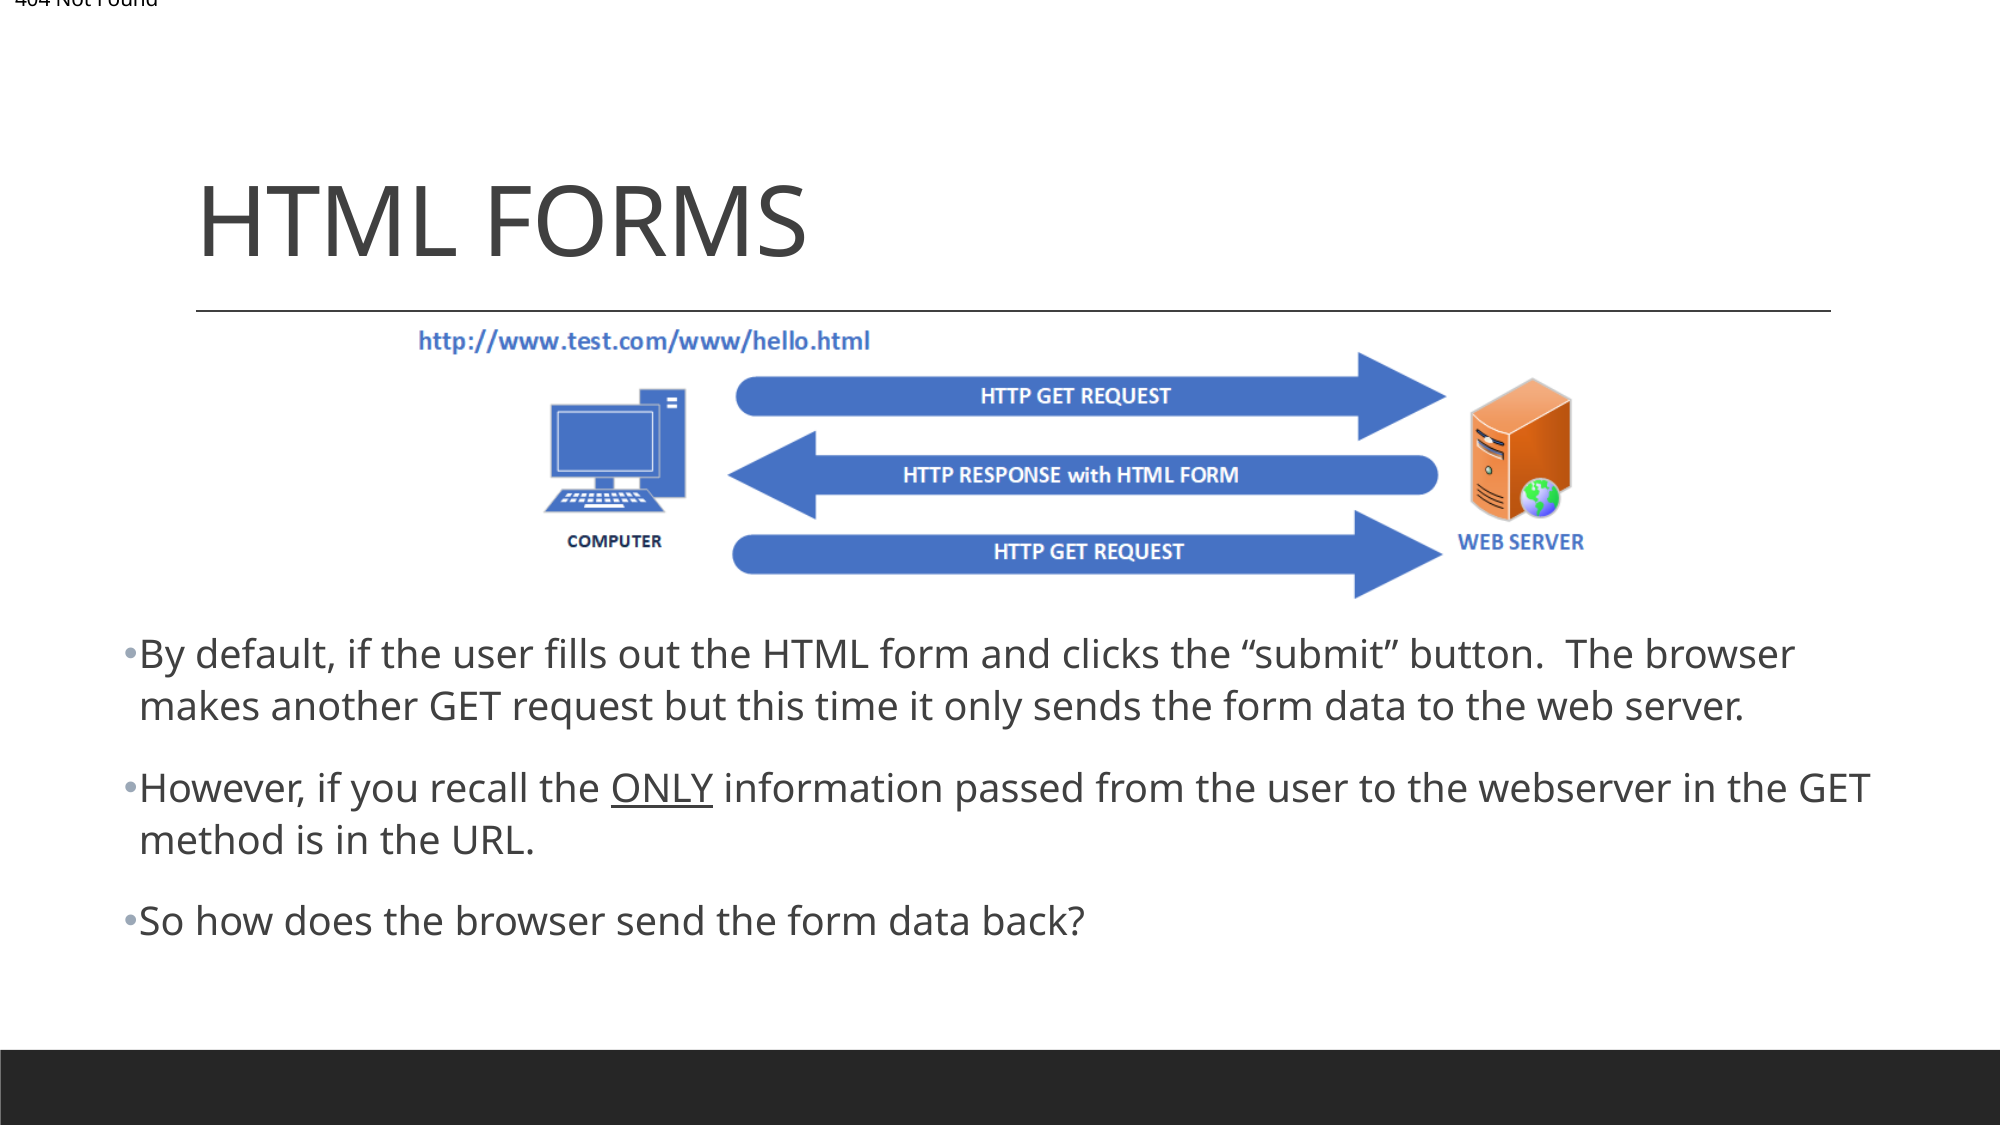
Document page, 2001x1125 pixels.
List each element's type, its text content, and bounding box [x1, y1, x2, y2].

list By default, if the user fills out the HTML form and clicks the “submit” button. The browser makes another GET request but this time it only sends the form data to the web server. However, if you recall the ONLY information passed from the user to the webserver in the GET method is in the URL. So how does the browser send the form data back? [123, 616, 1887, 1047]
title HTML FORMS [180, 47, 1830, 285]
text_box 404 Not Found [0, 0, 2000, 22]
picture [397, 315, 1603, 601]
